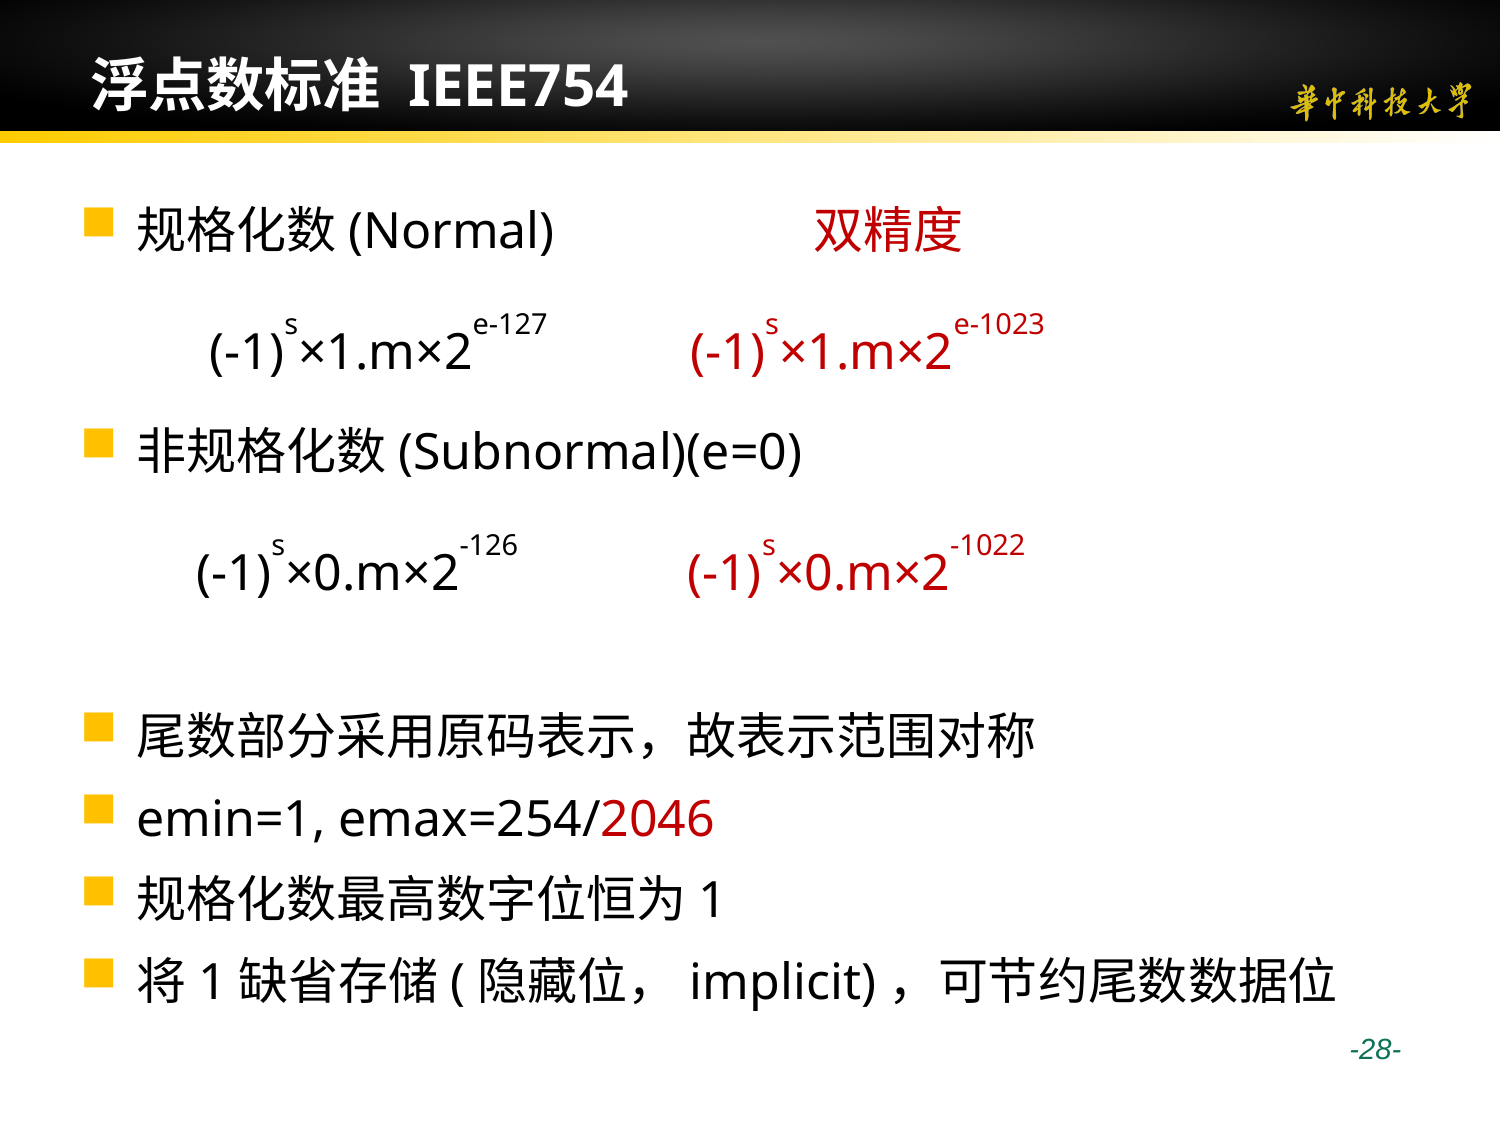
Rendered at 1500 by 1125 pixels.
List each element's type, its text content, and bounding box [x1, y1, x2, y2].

title 浮点数标准 IEEE754 [74, 34, 1426, 131]
table_header 0 [562, 131, 567, 143]
table_header 0 [650, 131, 655, 143]
slide_number -28- [1257, 1023, 1425, 1102]
picture [0, 0, 1500, 131]
list 规格化数(Normal) 双精度 (-1)s×1.m×2e-127 (-1)s×1.m×2e-1023 非规格化数(Subnormal)(e=0) (-1)s×0.m×2-126 (-1)s×0.m×2-1022 尾数部分采用原码表示，故表示范围对称 emin=1, emax=254/2046 规格化数最高数字位恒为1 将1缺省存储(隐藏位，implicit)，可节约尾数数据位 [64, 160, 1414, 988]
table_header 0 [738, 131, 744, 143]
